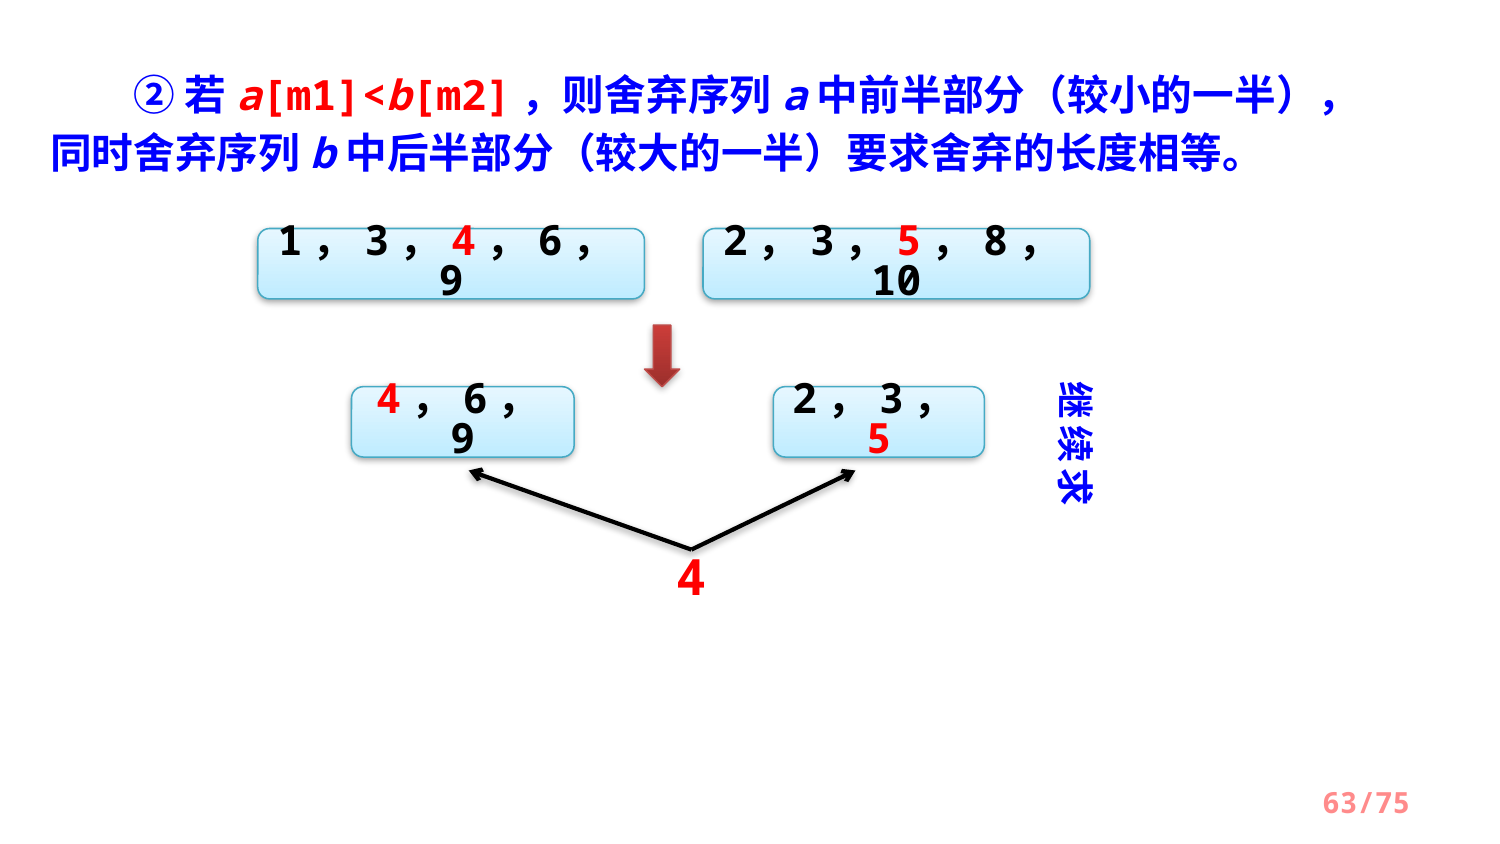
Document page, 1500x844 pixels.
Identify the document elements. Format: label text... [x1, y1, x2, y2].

text_box 2，3，5 [772, 385, 986, 458]
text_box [540, 398, 620, 622]
text_box 4，6，9 [350, 385, 575, 458]
text_box [643, 324, 681, 388]
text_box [733, 427, 814, 593]
text_box 继续求 [1031, 360, 1098, 528]
text_box 4 [656, 549, 727, 613]
text_box 2，3，5，8，10 [702, 227, 1091, 300]
slide_number /75 [1074, 782, 1425, 827]
text_box 1，3，4，6，9 [256, 227, 646, 300]
text_box ② 若a[m1]<b[m2]，则舍弃序列a中前半部分（较小的一半），同时舍弃序列b中后半部分（较大的一半）要求舍弃的长度相等。 [35, 52, 1394, 185]
